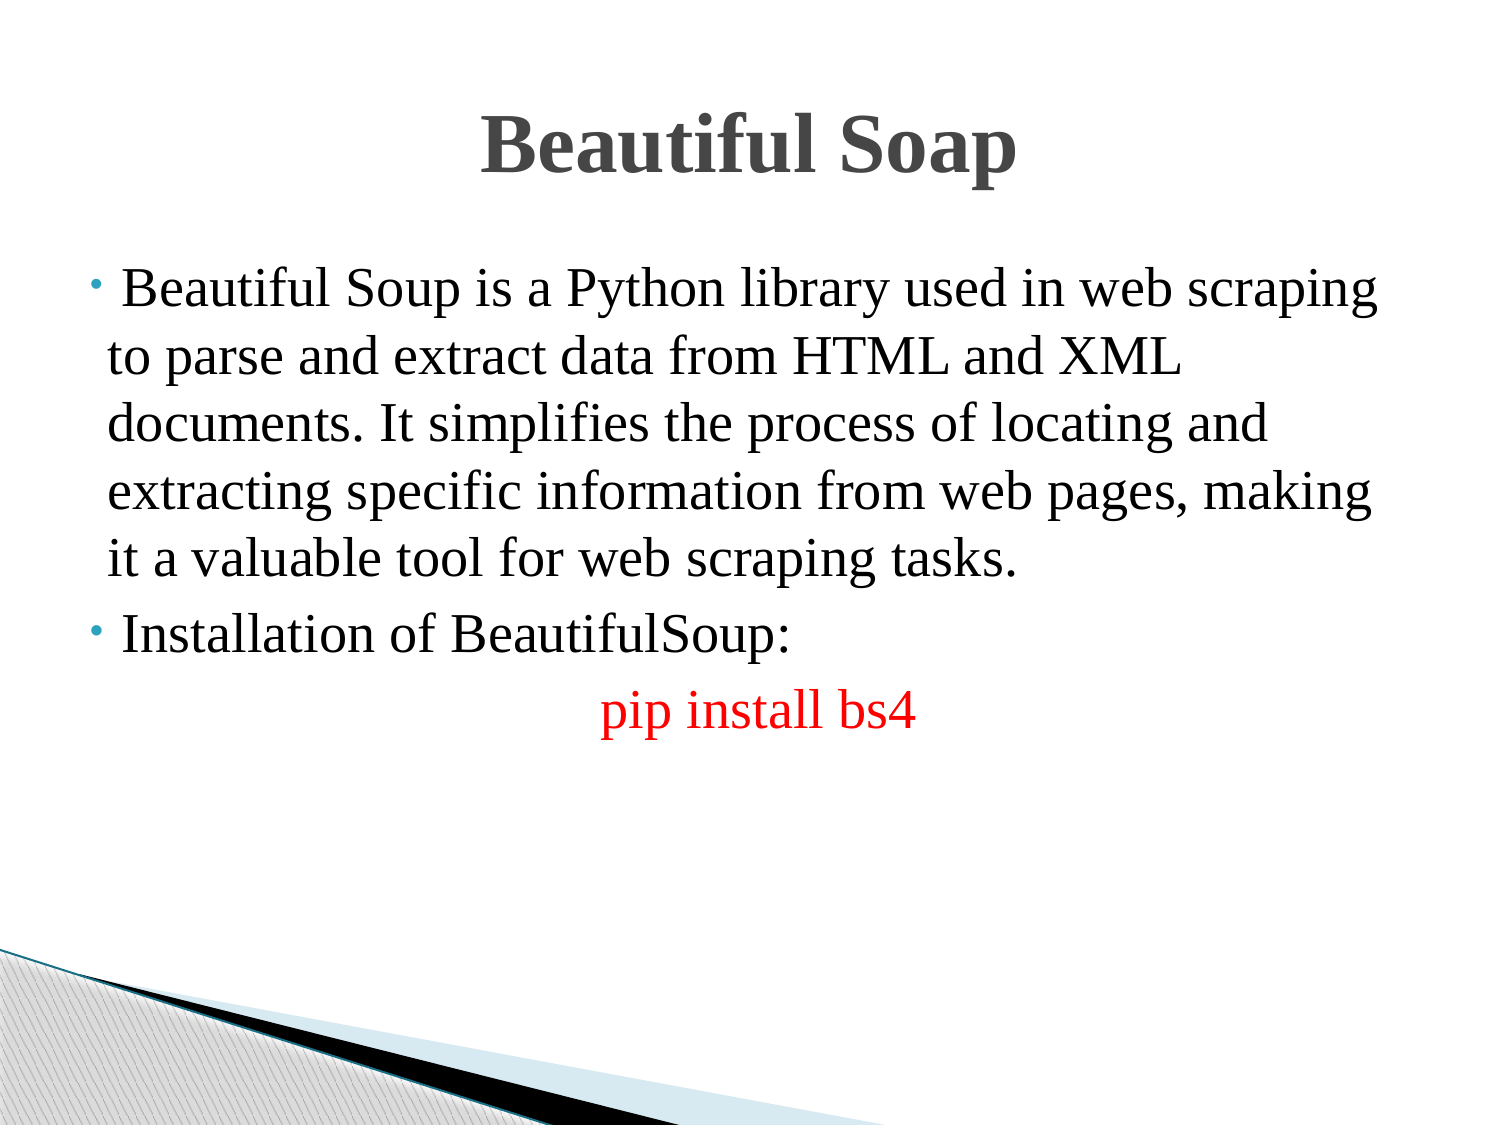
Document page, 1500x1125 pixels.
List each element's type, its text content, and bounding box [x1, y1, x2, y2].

title Beautiful Soap [75, 45, 1425, 233]
list Beautiful Soup is a Python library used in web scraping to parse and extract data from HTML and XML documents. It simplifies the process of locating and extracting specific information from web pages, making it a valuable tool for web scraping tasks. Installation of BeautifulSoup: pip install bs4 [75, 243, 1425, 986]
